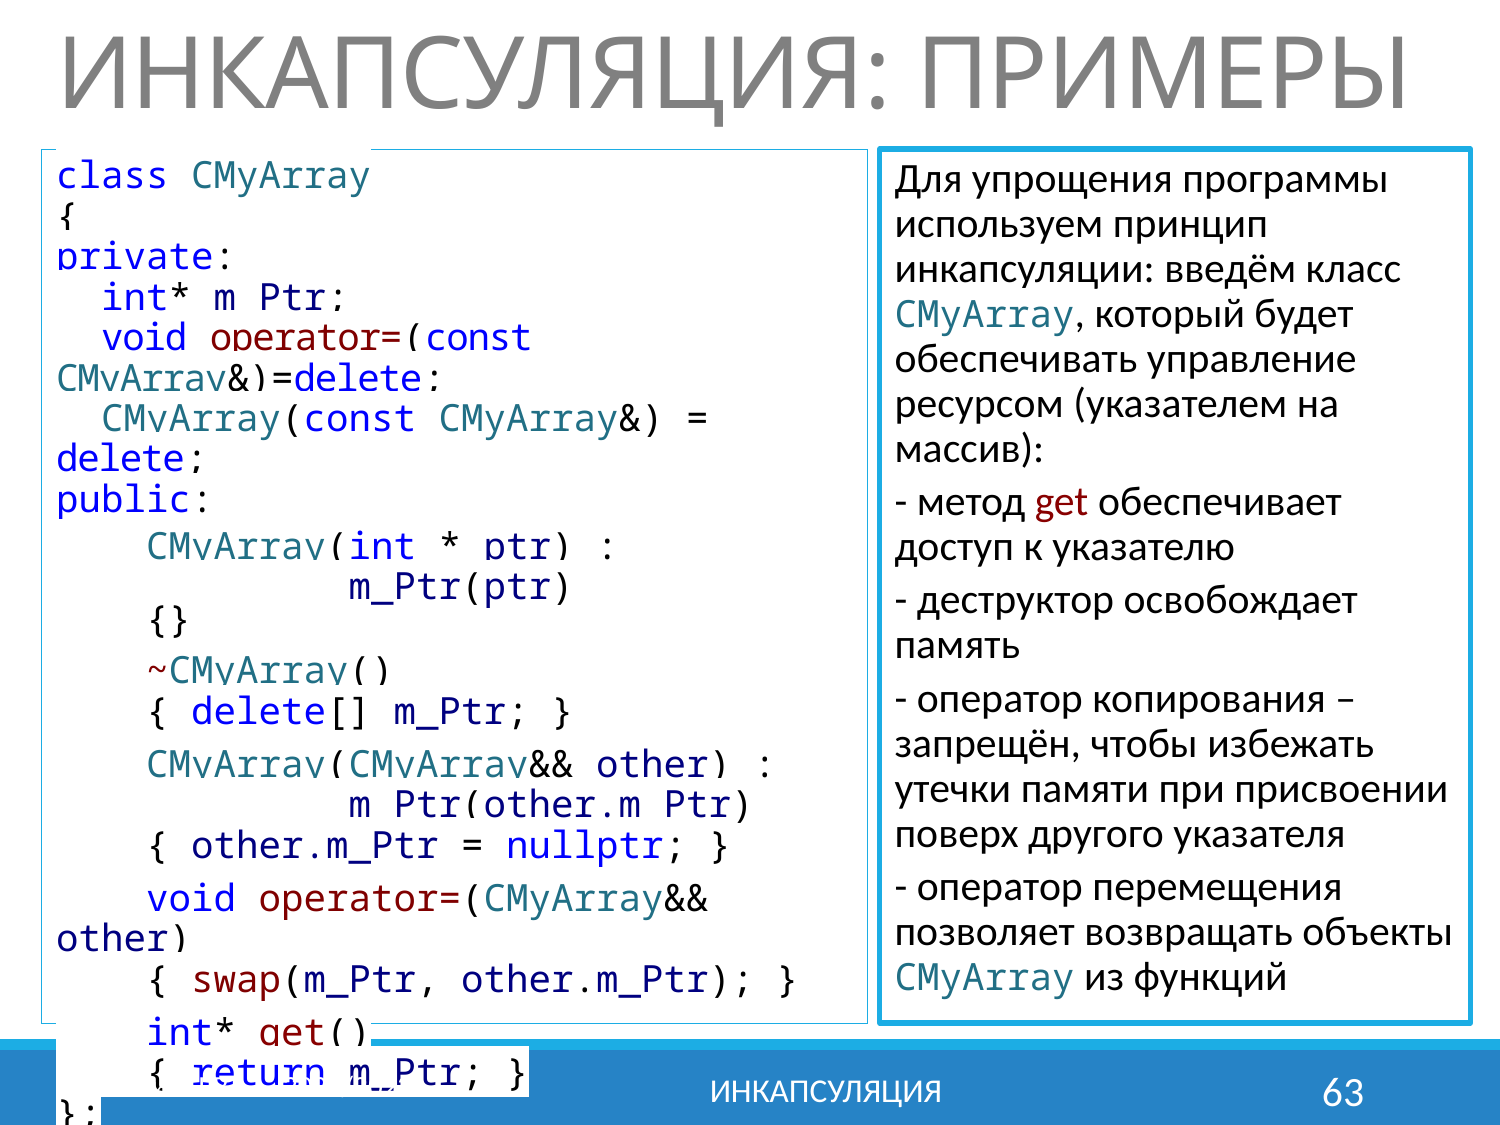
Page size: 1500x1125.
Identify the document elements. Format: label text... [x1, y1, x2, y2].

title ИНКАПСУЛЯЦИЯ: ПРИМЕРЫ [41, 19, 1459, 173]
slide_number Левкович Н.В. 2021/2022 [47, 1059, 440, 1120]
text_box class CMyArray { private: int* m_Ptr; void operator=(const CMyArray&)=delete; CMyArray(const CMyArray&) = delete; public: CMyArray(int * ptr) : m_Ptr(ptr) {} ~CMyArray() { delete[] m_Ptr; } CMyArray(CMyArray&& other) : m_Ptr(other.m_Ptr) { other.m_Ptr = nullptr; } void operator=(CMyArray&& other) { swap(m_Ptr, other.m_Ptr); } int* get() { return m_Ptr; } }; [41, 149, 868, 1024]
footer Инкапсуляция [453, 1059, 1199, 1120]
text_box Для упрощения программы используем принцип инкапсуляции: введём класс CMyArray, который будет обеспечивать управление ресурсом (указателем на массив): - метод get обеспечивает доступ к указателю - деструктор освобождает память - оператор копирования –запрещён, чтобы избежать утечки памяти при присвоении поверх другого указателя - оператор перемещения позволяет возвращать объекты CMyArray из функций [879, 149, 1471, 1024]
slide_number 63 [1218, 1059, 1380, 1120]
